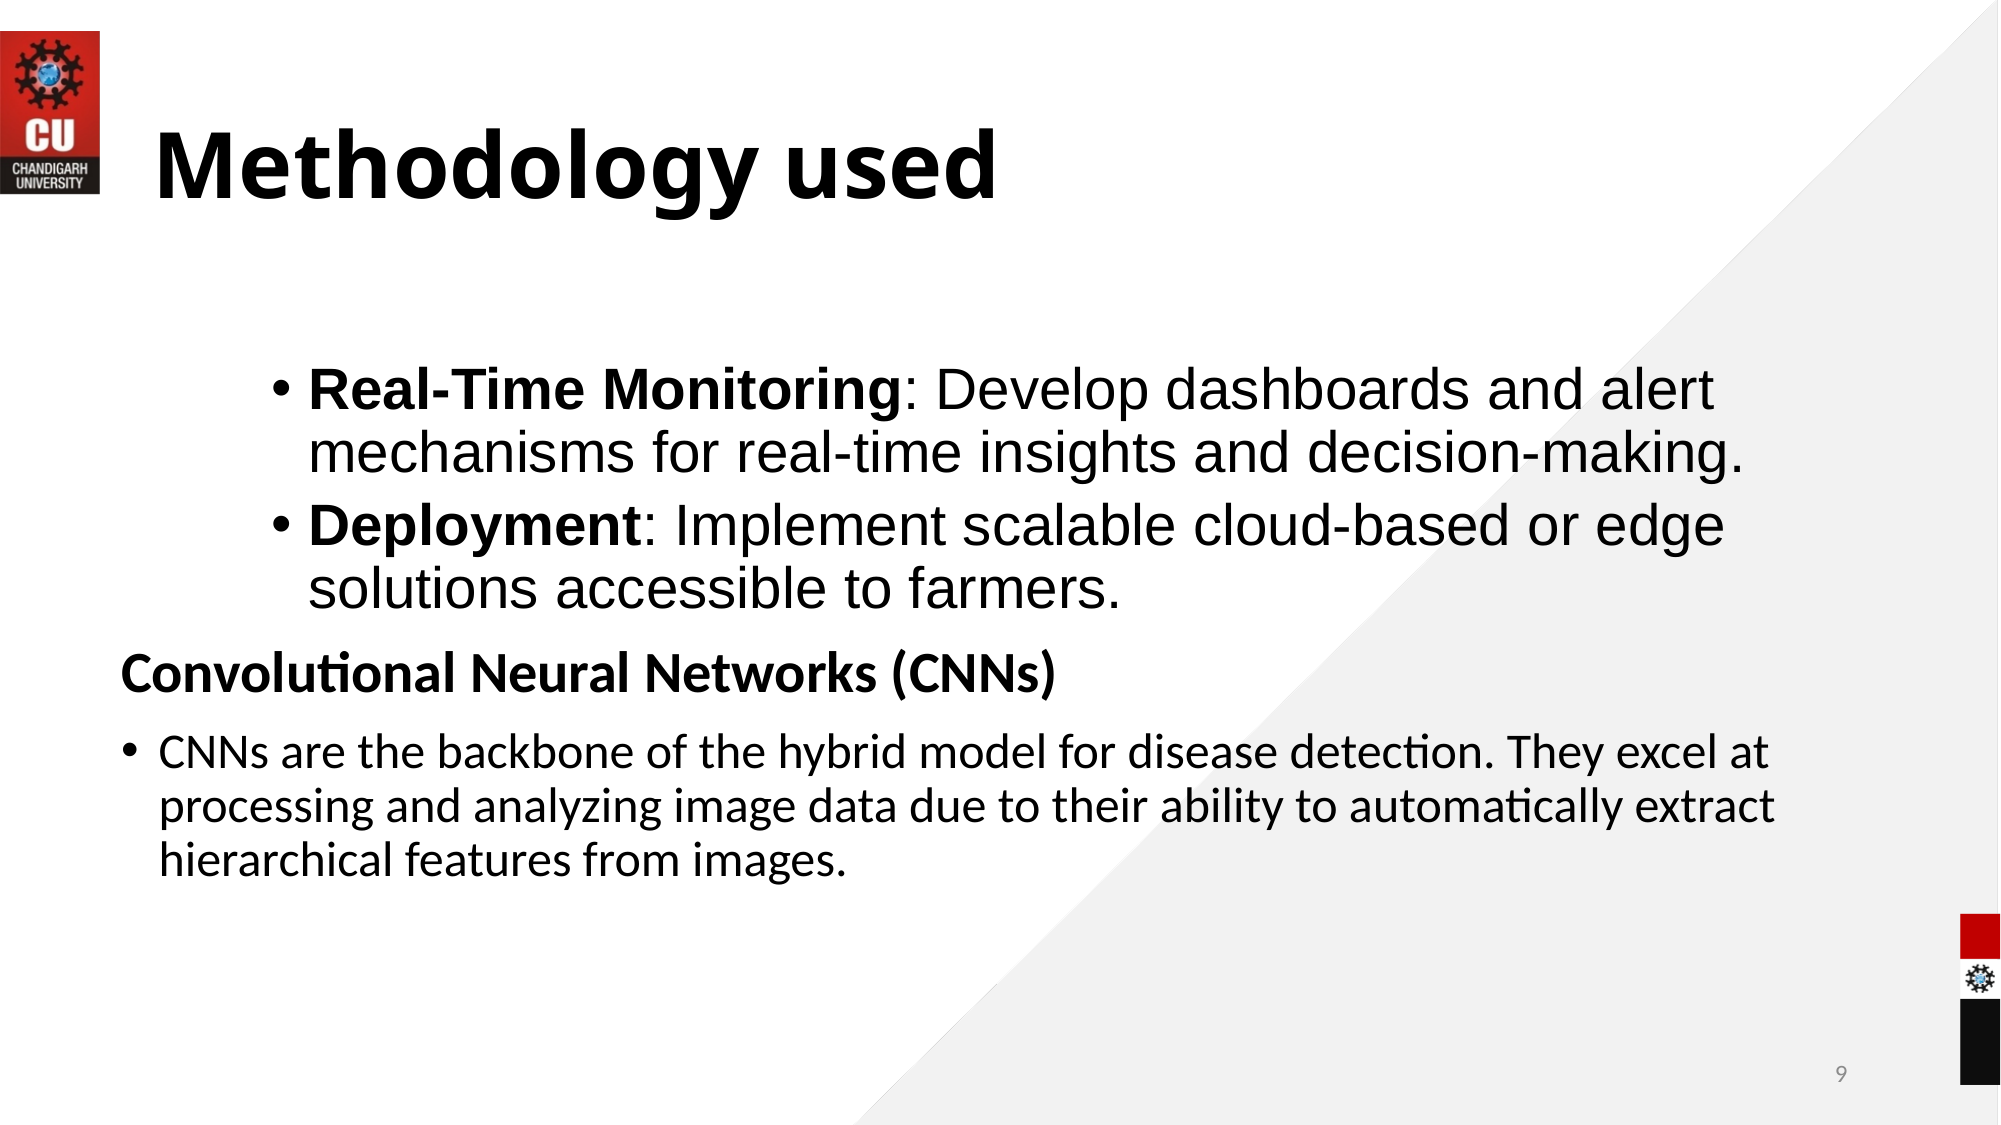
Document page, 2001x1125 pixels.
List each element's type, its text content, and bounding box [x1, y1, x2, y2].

title Methodology used [137, 59, 1863, 278]
slide_number 9 [1412, 1042, 1863, 1103]
list Real-Time Monitoring: Develop dashboards and alert mechanisms for real-time insights and decision-making. Deployment: Implement scalable cloud-based or edge solutions accessible to farmers. Convolutional Neural Networks (CNNs) CNNs are the backbone of the hybrid model for disease detection. They excel at processing and analyzing image data due to their ability to automatically extract hierarchical features from images. [106, 271, 1862, 1014]
picture [0, 0, 2001, 1125]
